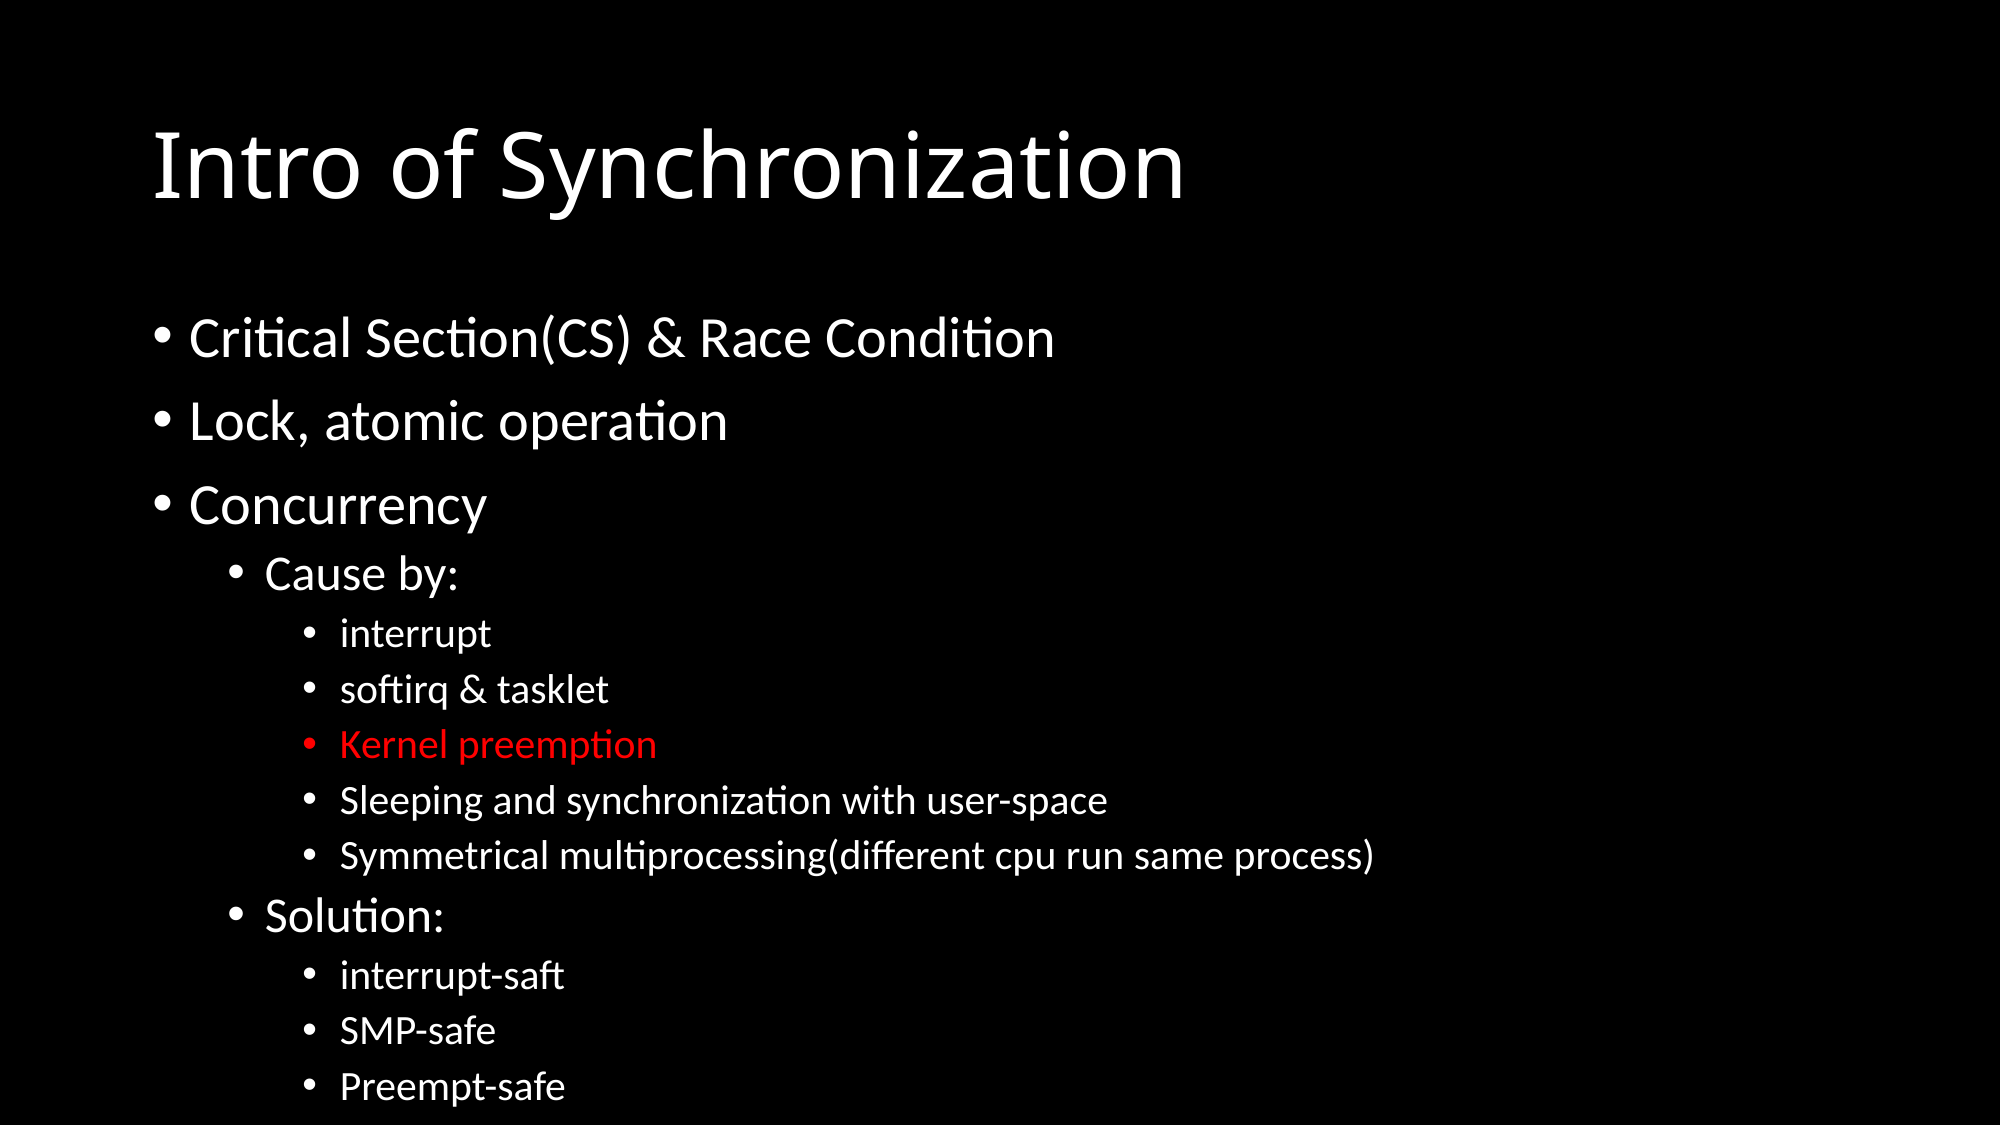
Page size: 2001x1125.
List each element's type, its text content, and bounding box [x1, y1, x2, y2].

title Intro of Synchronization [137, 59, 1863, 278]
list Critical Section(CS) & Race Condition Lock, atomic operation Concurrency Cause by: interrupt softirq & tasklet Kernel preemption Sleeping and synchronization with user-space Symmetrical multiprocessing(different cpu run same process) Solution: interrupt-saft SMP-safe Preempt-safe [137, 299, 1863, 1125]
